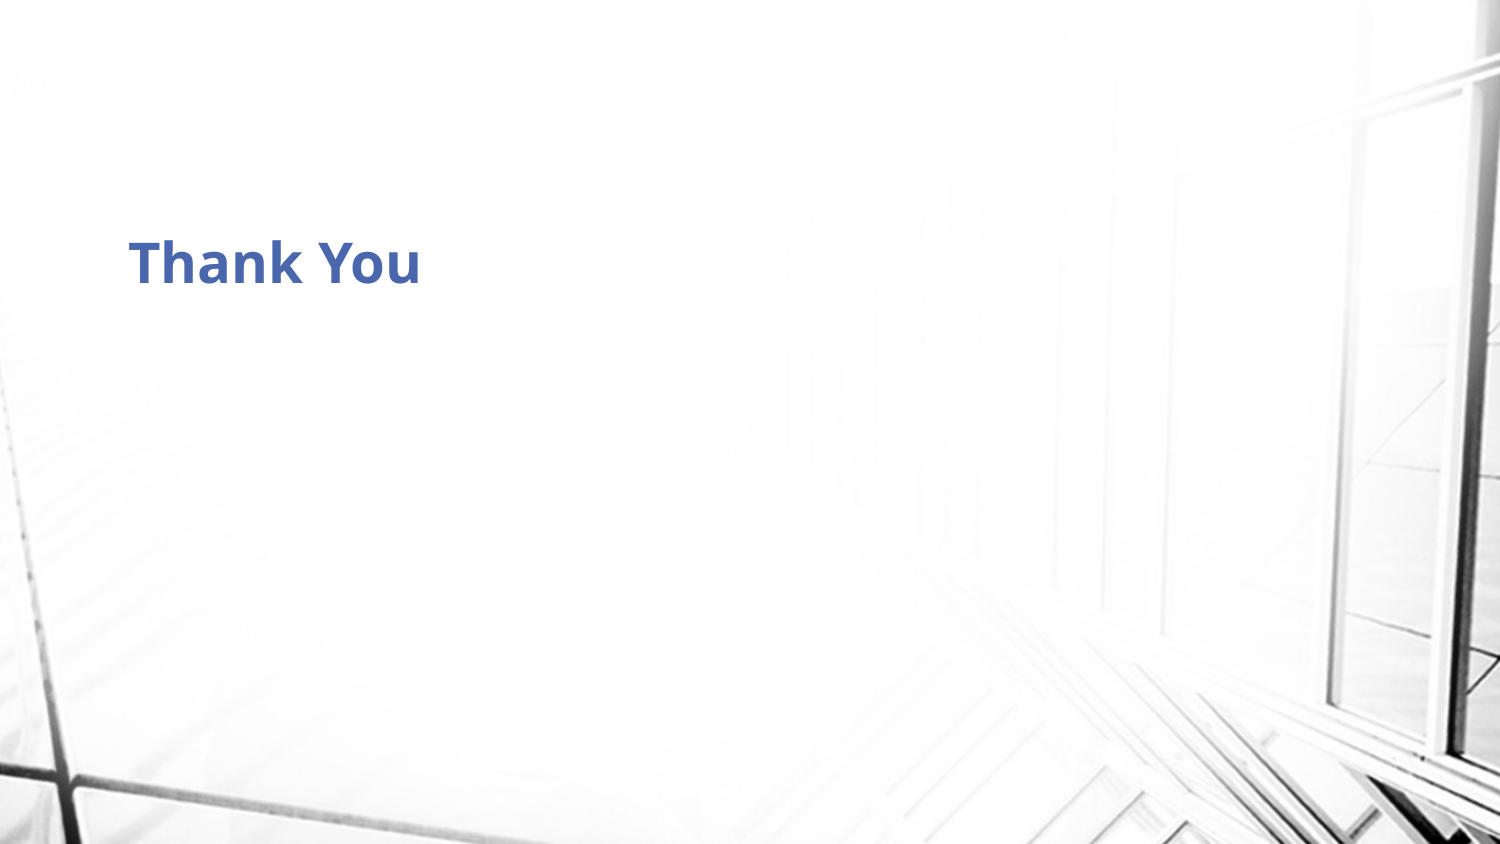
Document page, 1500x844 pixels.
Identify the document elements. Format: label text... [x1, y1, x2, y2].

title Thank You [116, 169, 1186, 301]
picture [0, 0, 1500, 844]
